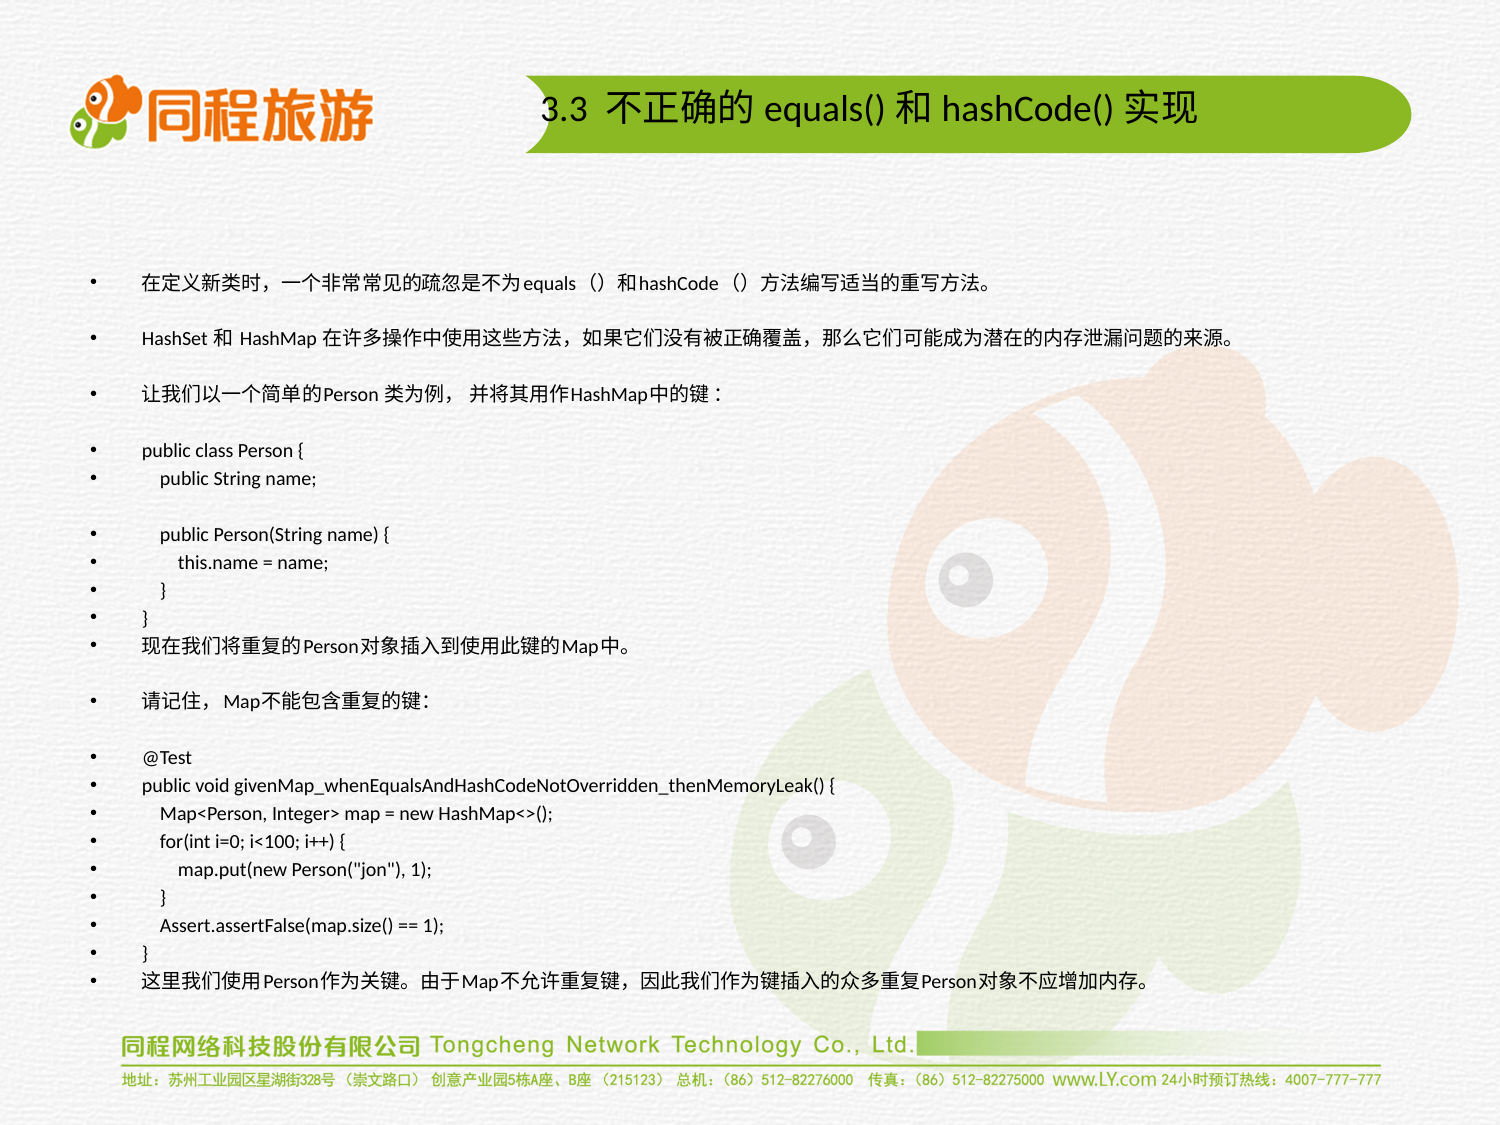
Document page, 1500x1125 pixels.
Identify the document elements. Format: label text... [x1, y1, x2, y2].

list 在定义新类时，一个非常常见的疏忽是不为equals（）和hashCode（）方法编写适当的重写方法。 HashSet 和 HashMap 在许多操作中使用这些方法，如果它们没有被正确覆盖，那么它们可能成为潜在的内存泄漏问题的来源。 让我们以一个简单的Person 类为例， 并将其用作HashMap中的键 ： public class Person { public String name; public Person(String name) { this.name = name; } } 现在我们将重复的Person对象插入到使用此键的Map中。 请记住，Map不能包含重复的键： @Test public void givenMap_whenEqualsAndHashCodeNotOverridden_thenMemoryLeak() { Map<Person, Integer> map = new HashMap<>(); for(int i=0; i<100; i++) { map.put(new Person("jon"), 1); } Assert.assertFalse(map.size() == 1); } 这里我们使用Person作为关键。由于Map不允许重复键，因此我们作为键插入的众多重复Person对象不应增加内存。 [75, 262, 1425, 1005]
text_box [525, 75, 1412, 154]
picture [0, 0, 1500, 1125]
